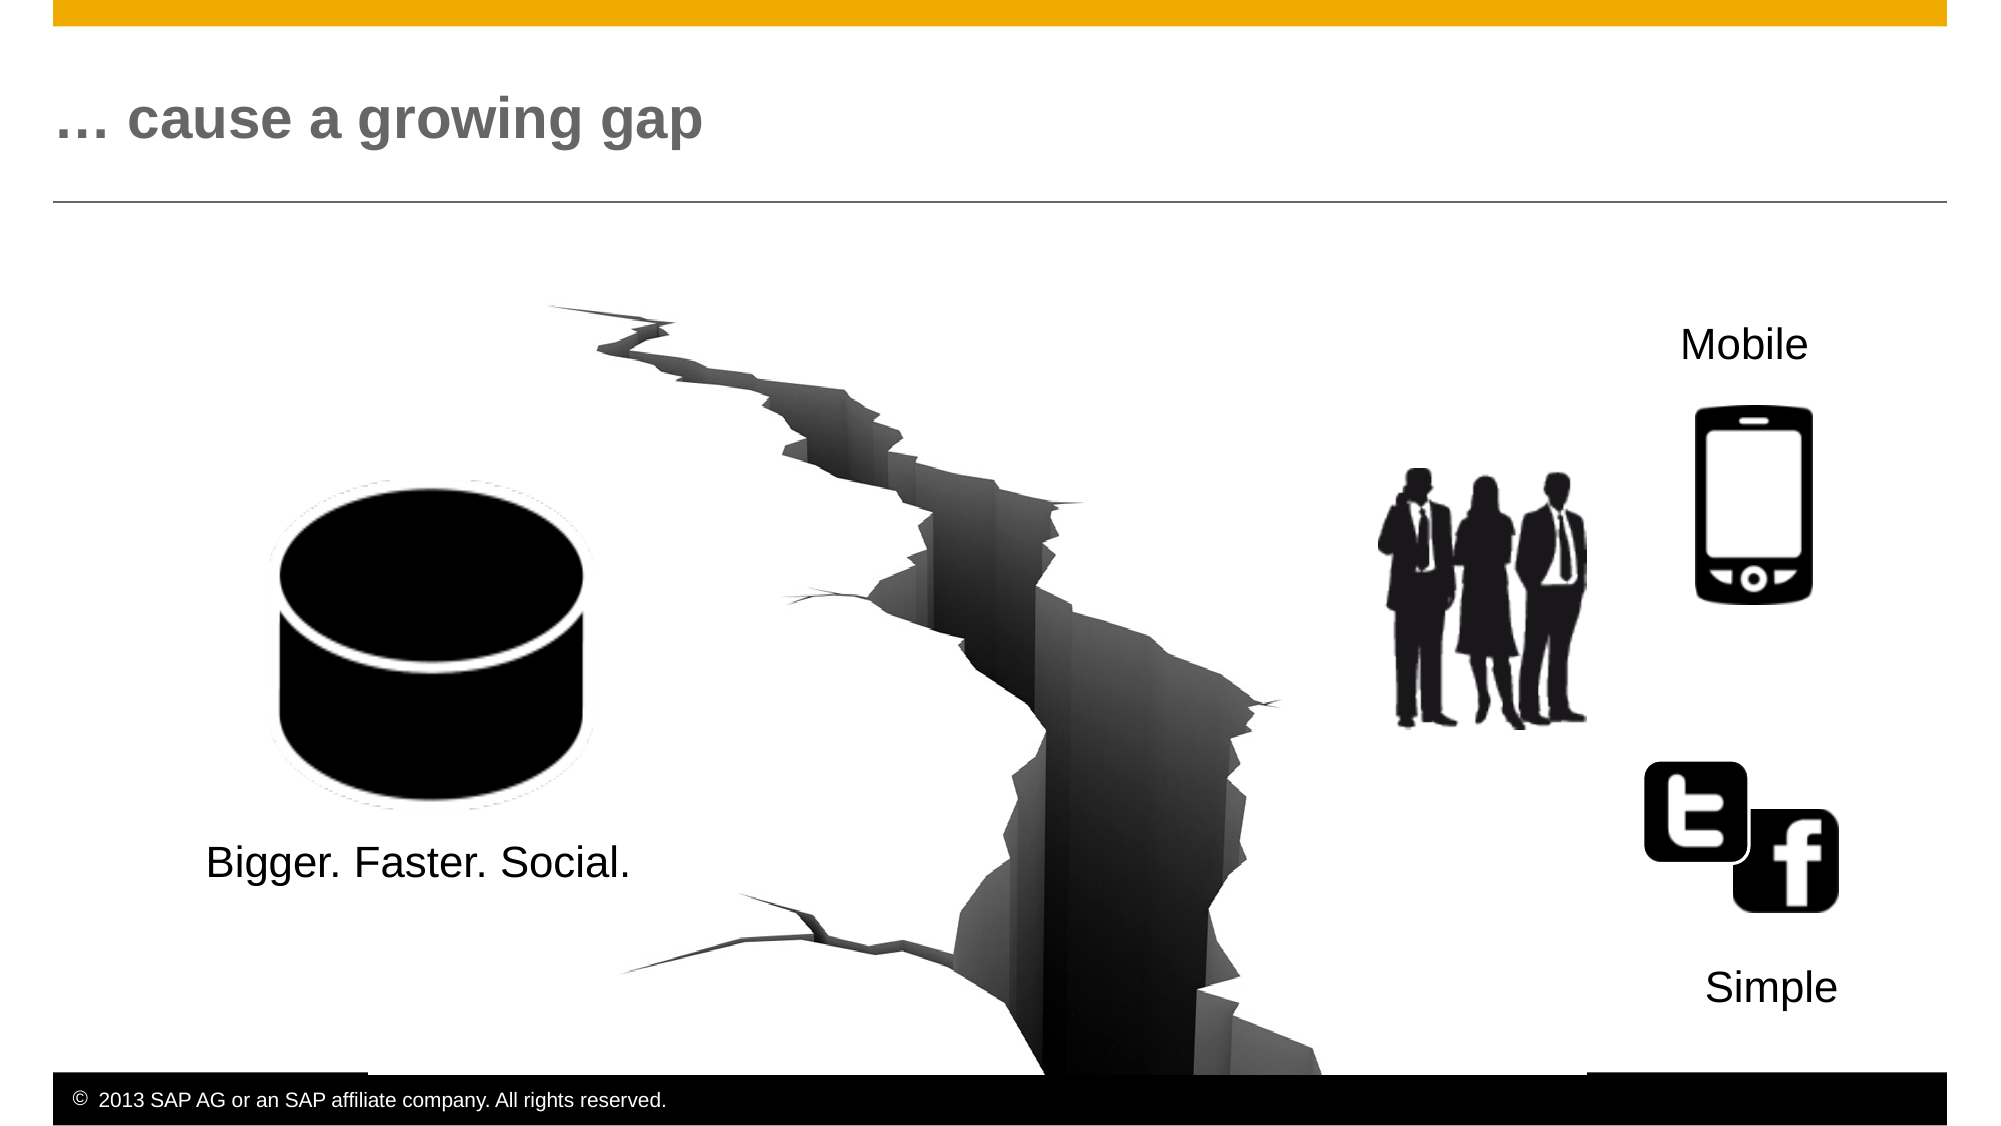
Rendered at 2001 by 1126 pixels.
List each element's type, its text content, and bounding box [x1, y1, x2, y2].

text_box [1642, 759, 1840, 913]
text_box Mobile [1660, 306, 1830, 379]
picture [268, 206, 1588, 1075]
text_box Bigger. Faster. Social. [205, 833, 362, 887]
text_box Simple [1684, 948, 1859, 1021]
picture [1695, 405, 1813, 606]
title … cause a growing gap [53, 53, 1947, 178]
